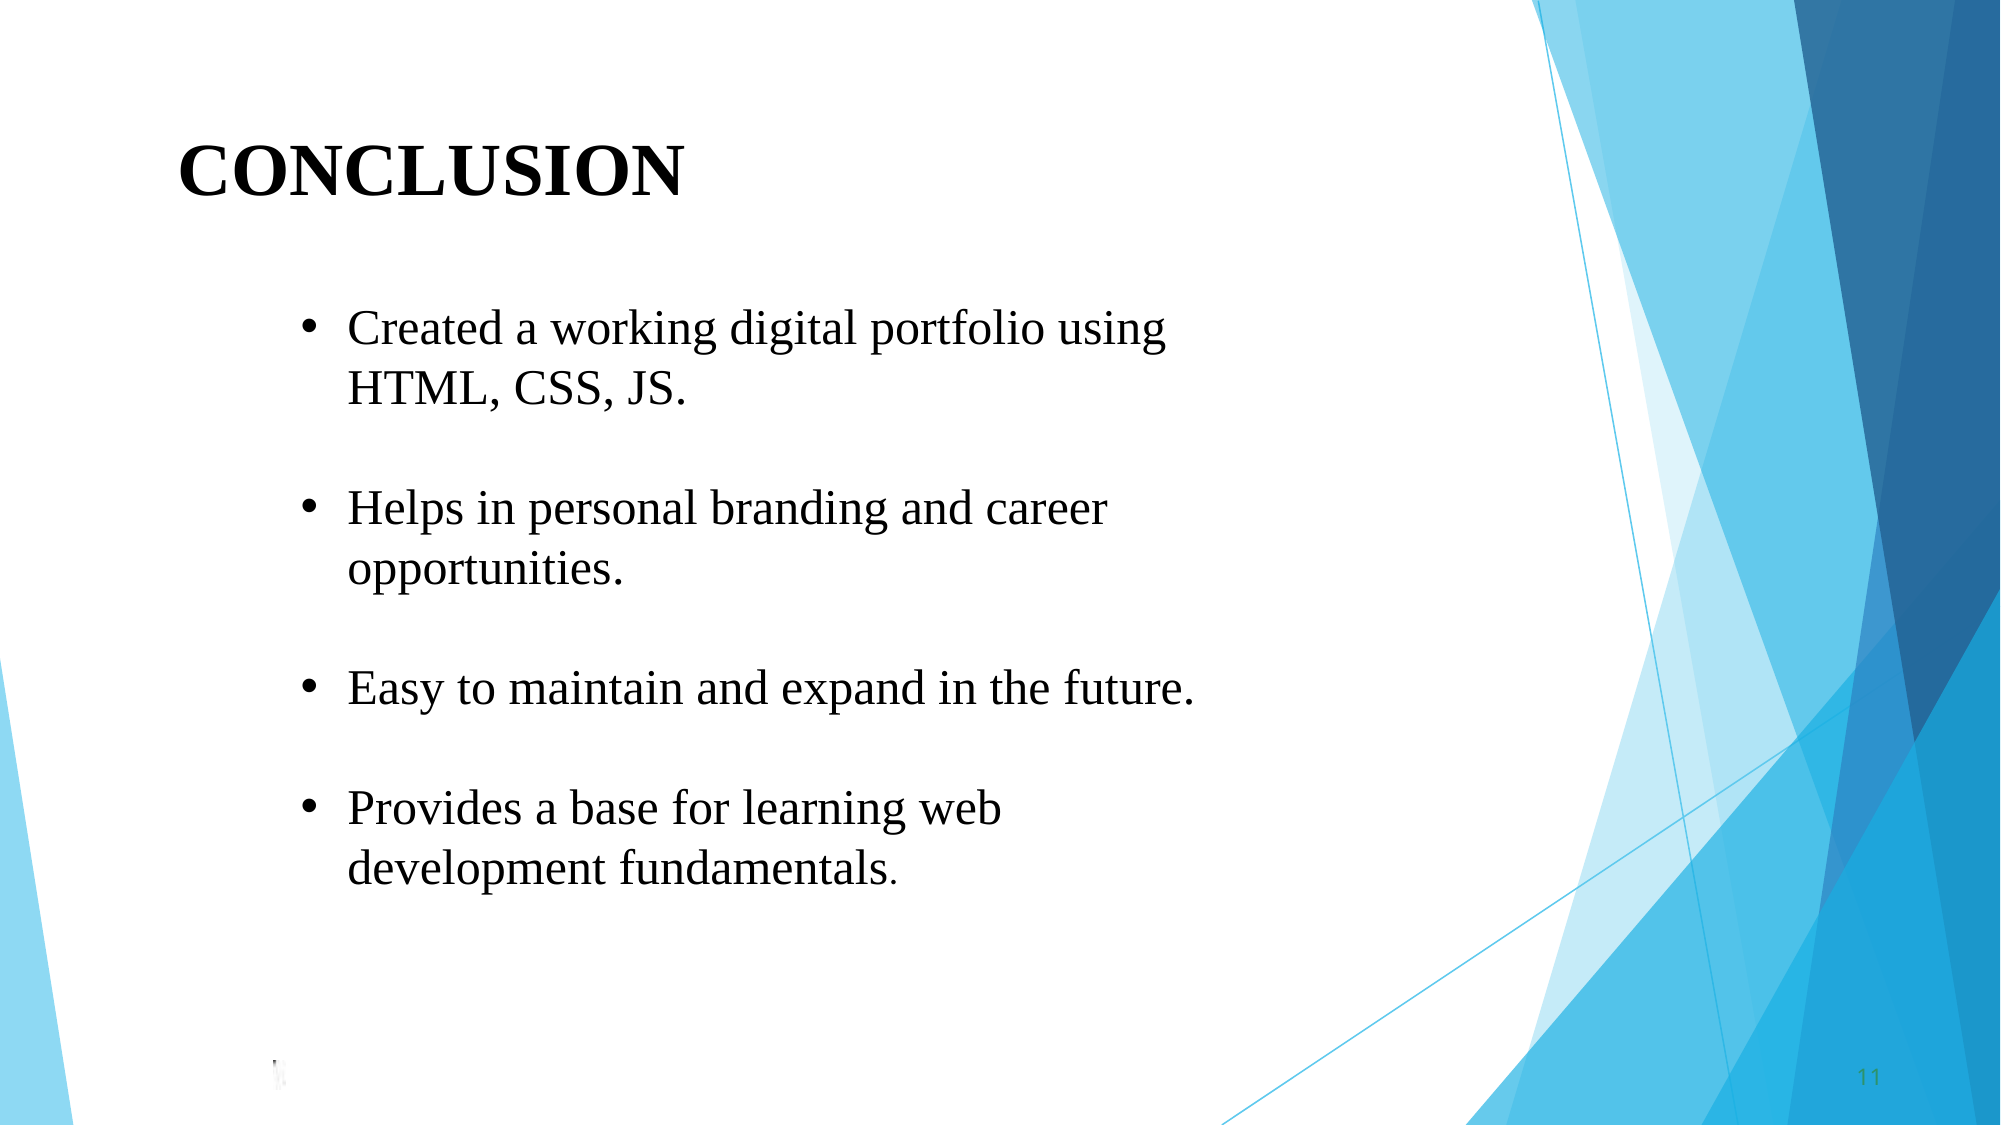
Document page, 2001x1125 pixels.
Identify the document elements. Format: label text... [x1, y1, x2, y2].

text_box 11 [1849, 1061, 1888, 1095]
picture [273, 1060, 287, 1091]
text_box Created a working digital portfolio using HTML, CSS, JS. Helps in personal branding and career opportunities. Easy to maintain and expand in the future. Provides a base for learning web development fundamentals. [285, 287, 1287, 903]
title CONCLUSION [174, 118, 927, 309]
